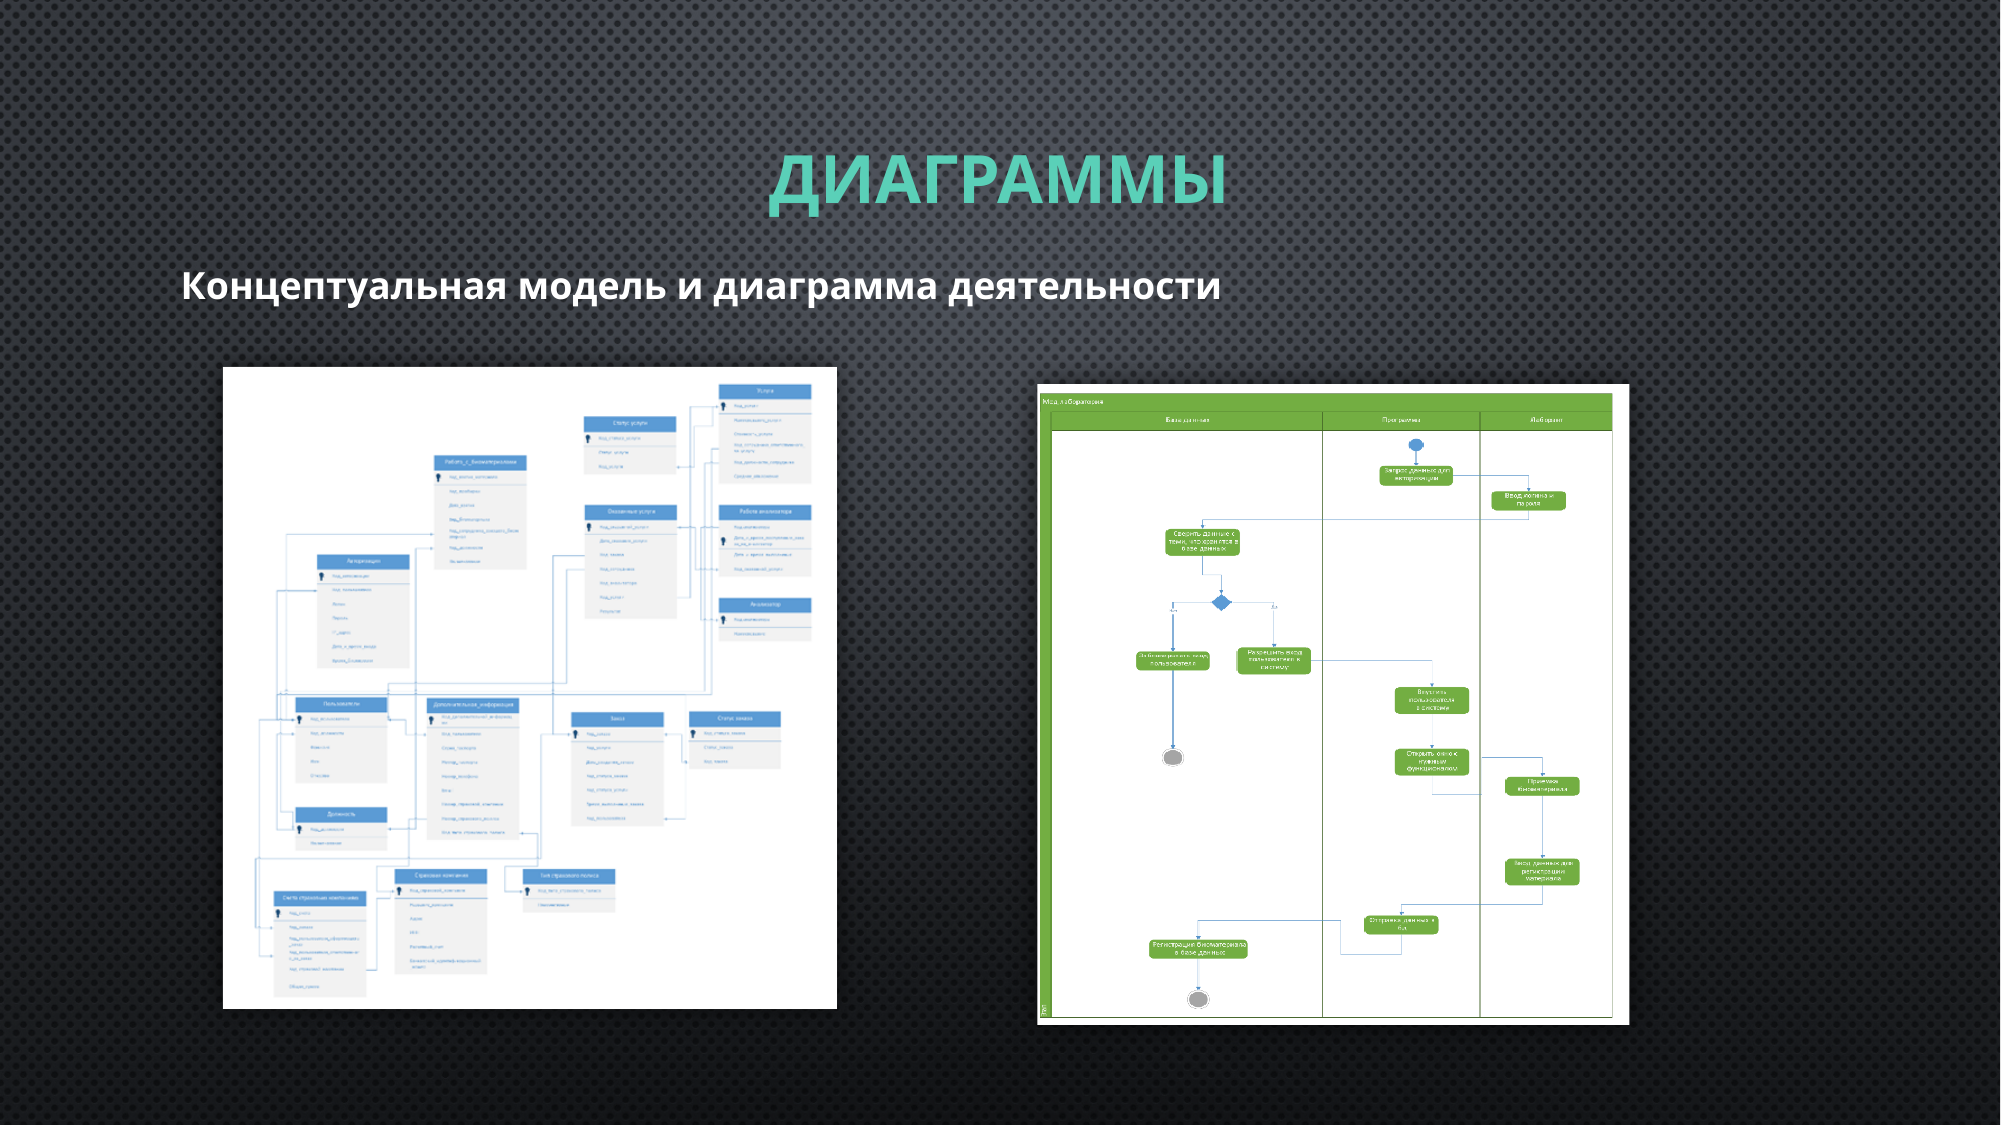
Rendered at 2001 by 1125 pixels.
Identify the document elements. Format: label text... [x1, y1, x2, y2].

picture [1037, 384, 1630, 1026]
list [186, 331, 873, 1046]
title Диаграммы [187, 99, 1813, 255]
text_box Концептуальная модель и диаграмма деятельности [165, 254, 1671, 314]
